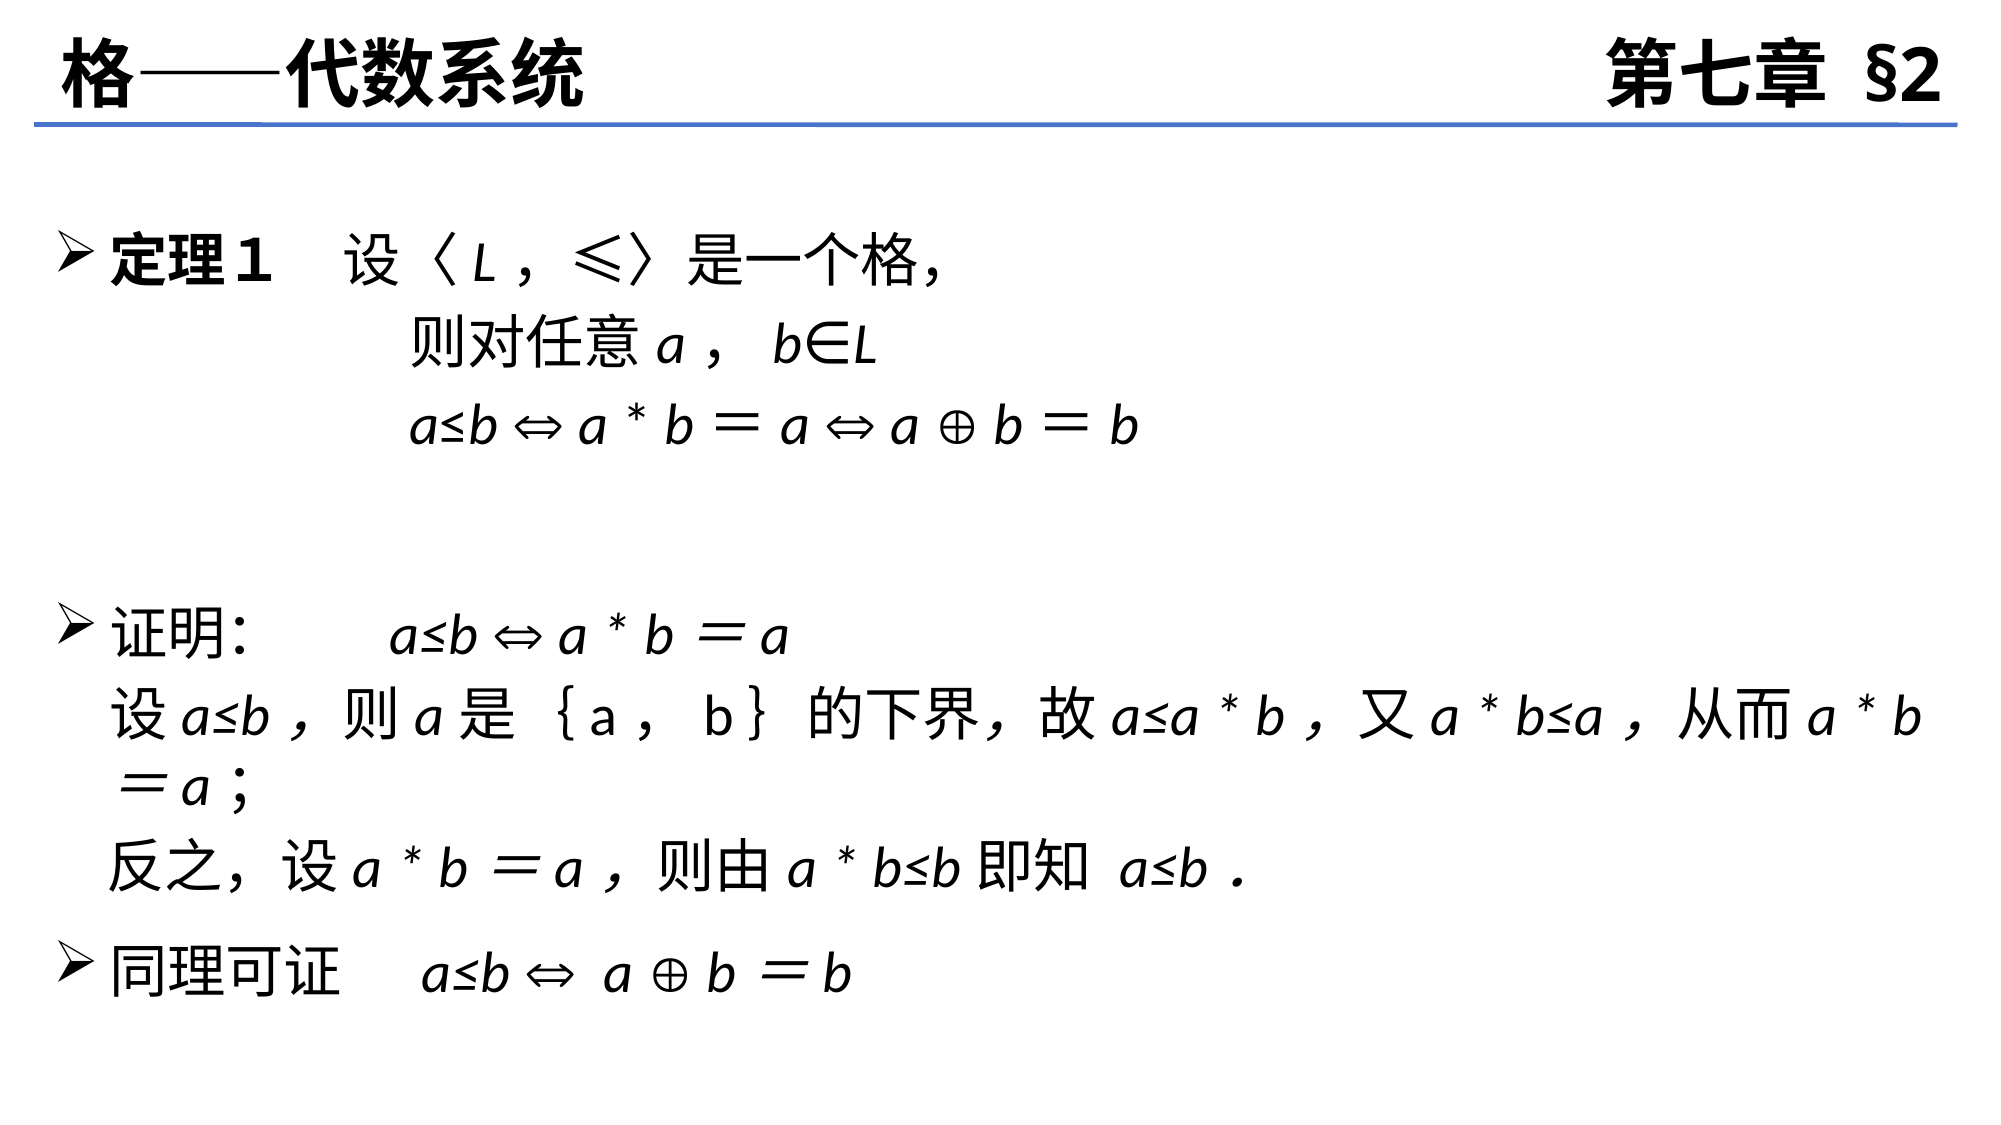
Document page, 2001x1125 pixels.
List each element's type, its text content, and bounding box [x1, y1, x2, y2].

text_box 第七章 §2 [1576, 19, 1958, 124]
text_box 定理１ 设〈L，≤〉是一个格， 则对任意a，b∈L a≤b  a * b＝a  a  b＝b 证明： a≤b  a * b＝a 设a≤b，则a是｛a，b｝的下界，故a≤a * b，又a * b≤a，从而a * b＝a； 反之，设a * b＝a，则由a * b≤b即知 a≤b． 同理可证 a≤b  a  b＝b [38, 181, 1951, 1065]
text_box 格——代数系统 [46, 18, 932, 124]
